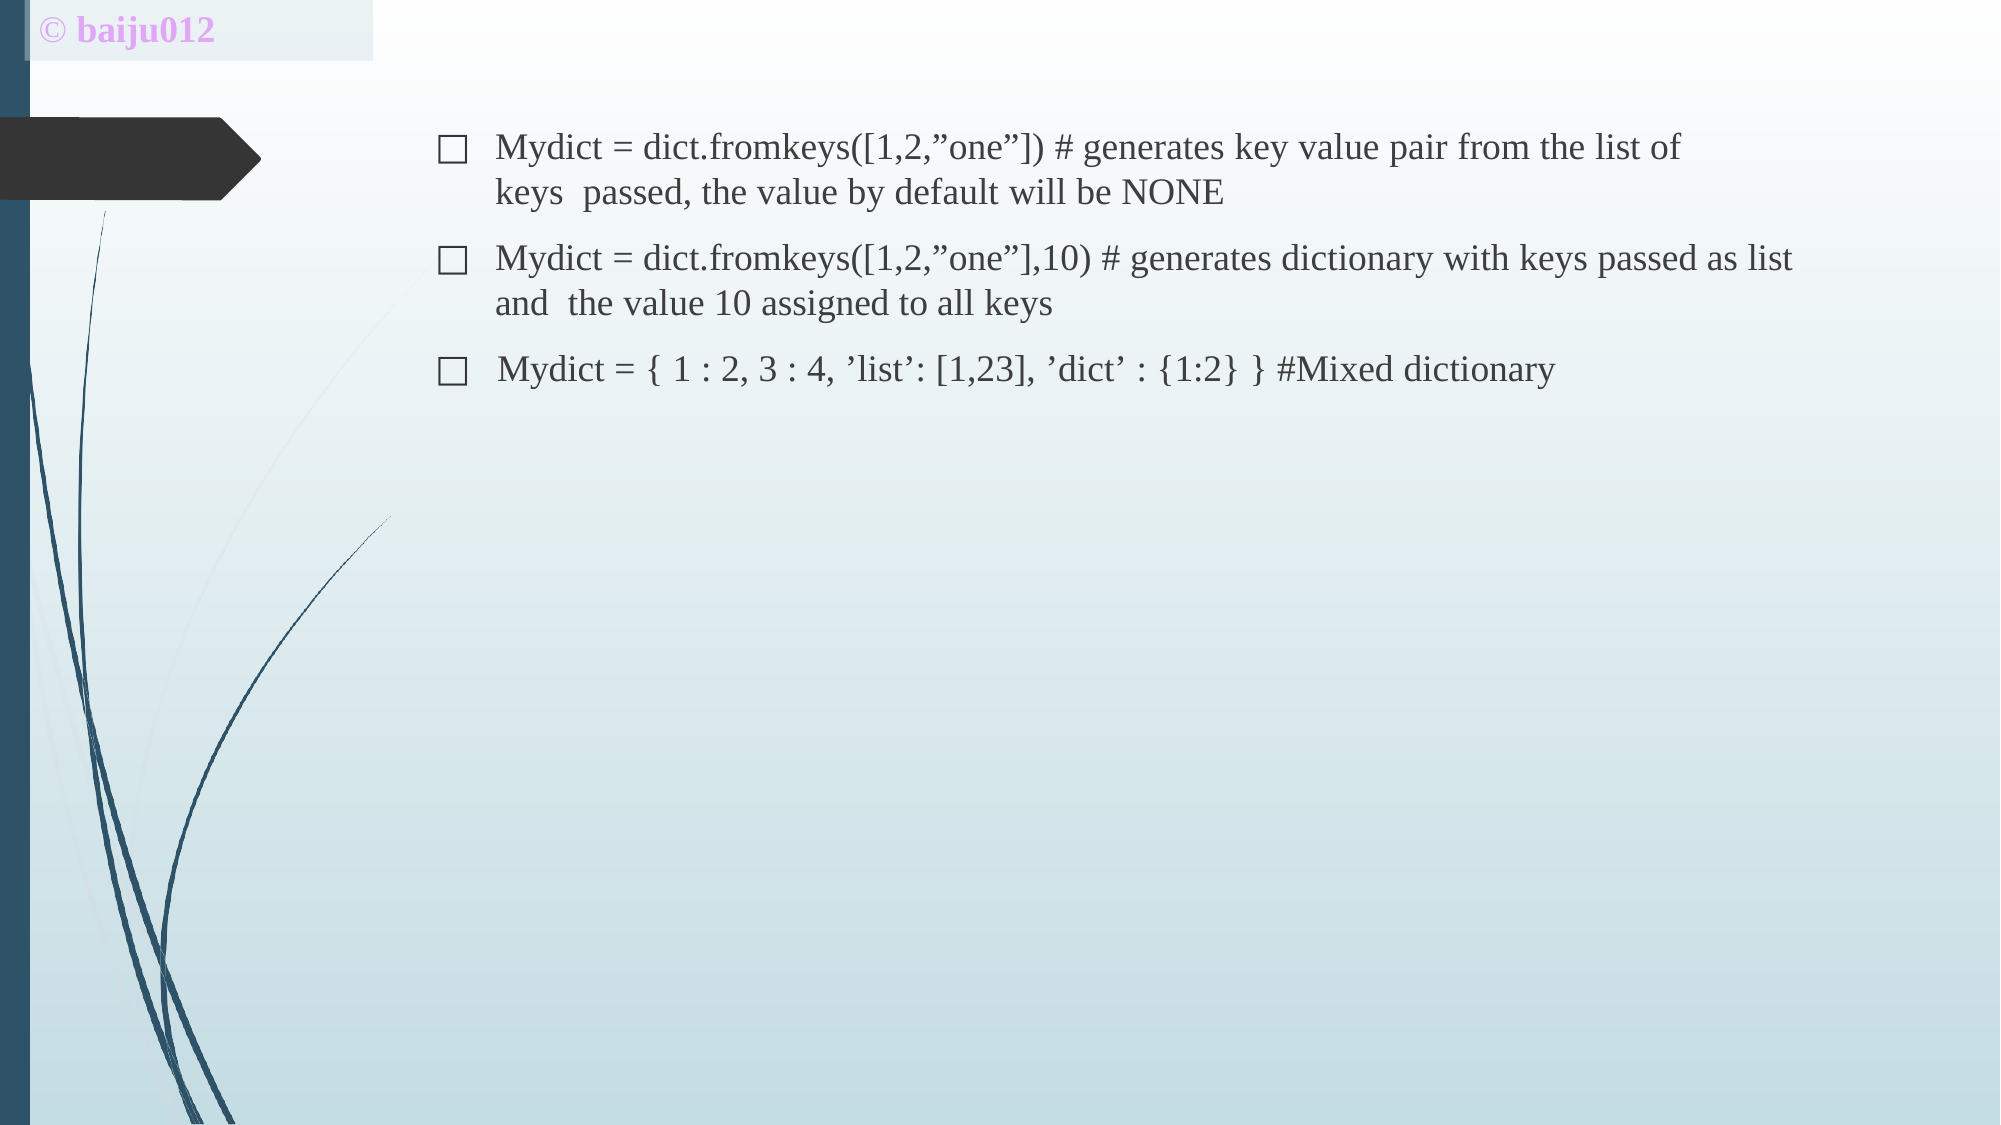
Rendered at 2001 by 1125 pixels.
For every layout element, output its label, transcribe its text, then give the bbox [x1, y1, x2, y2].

title © baiju012 [36, 2, 309, 193]
picture [30, 61, 36, 117]
text_box Mydict = dict.fromkeys([1,2,”one”]) # generates key value pair from the list of keys passed, the value by default will be NONE Mydict = dict.fromkeys([1,2,”one”],10) # generates dictionary with keys passed as list and the value 10 assigned to all keys □ Mydict = { 1 : 2, 3 : 4, ’list’: [1,23], ’dict’ : {1:2} } #Mixed dictionary [432, 120, 1856, 390]
picture [30, 0, 2000, 1125]
